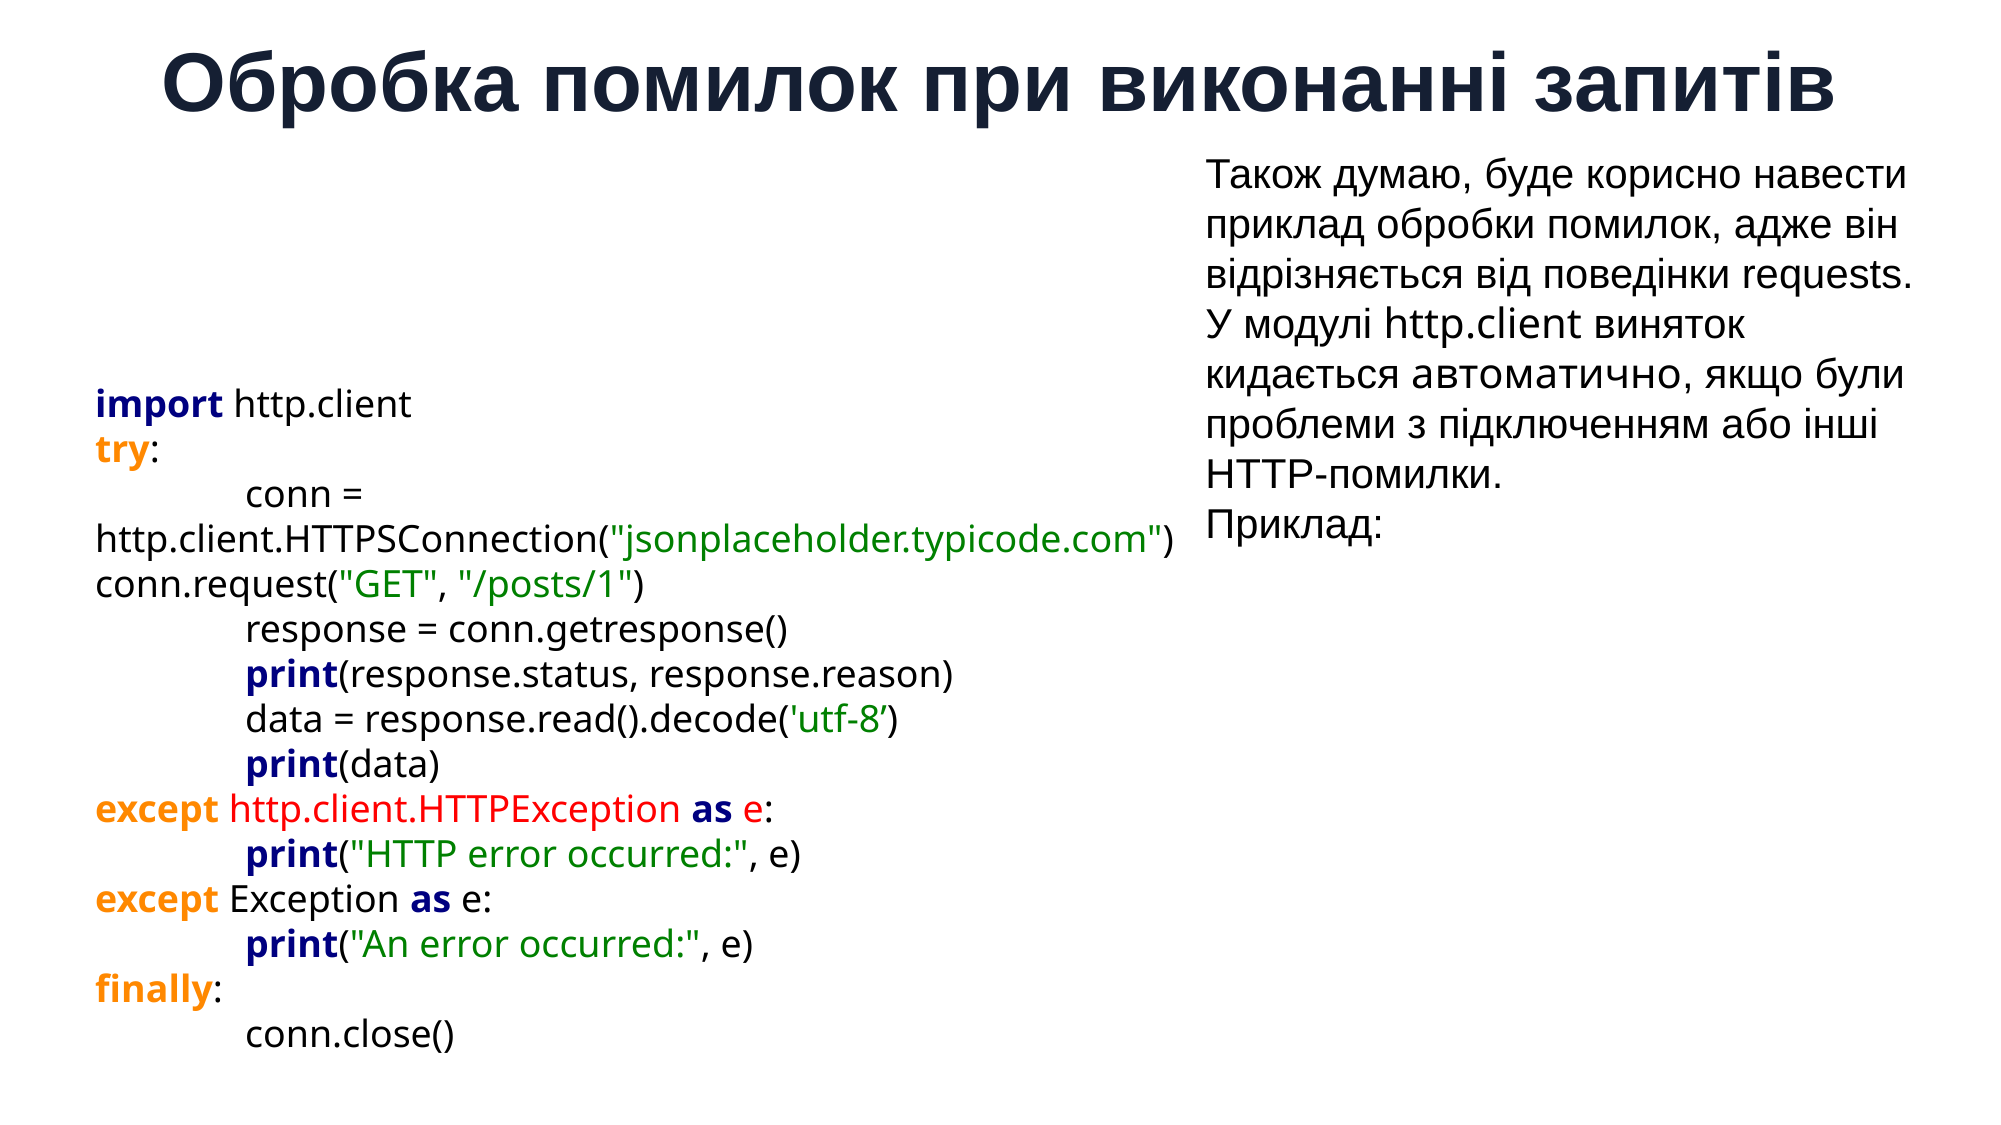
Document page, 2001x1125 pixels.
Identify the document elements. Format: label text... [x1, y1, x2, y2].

text_box import http.client try: conn = http.client.HTTPSConnection("jsonplaceholder.typicode.com") conn.request("GET", "/posts/1") response = conn.getresponse() print(response.status, response.reason) data = response.read().decode('utf-8’) print(data) except http.client.HTTPException as e: print("HTTP error occurred:", e) except Exception as e: print("An error occurred:", e) finally: conn.close() [80, 373, 1399, 1063]
text_box Обробка помилок при виконанні запитів [0, 21, 2000, 136]
text_box Також думаю, буде корисно навести приклад обробки помилок, адже він відрізняється від поведінки requests. У модулі http.client виняток кидається автоматично, якщо були проблеми з підключенням або інші HTTP-помилки. Приклад: [1190, 139, 1938, 555]
